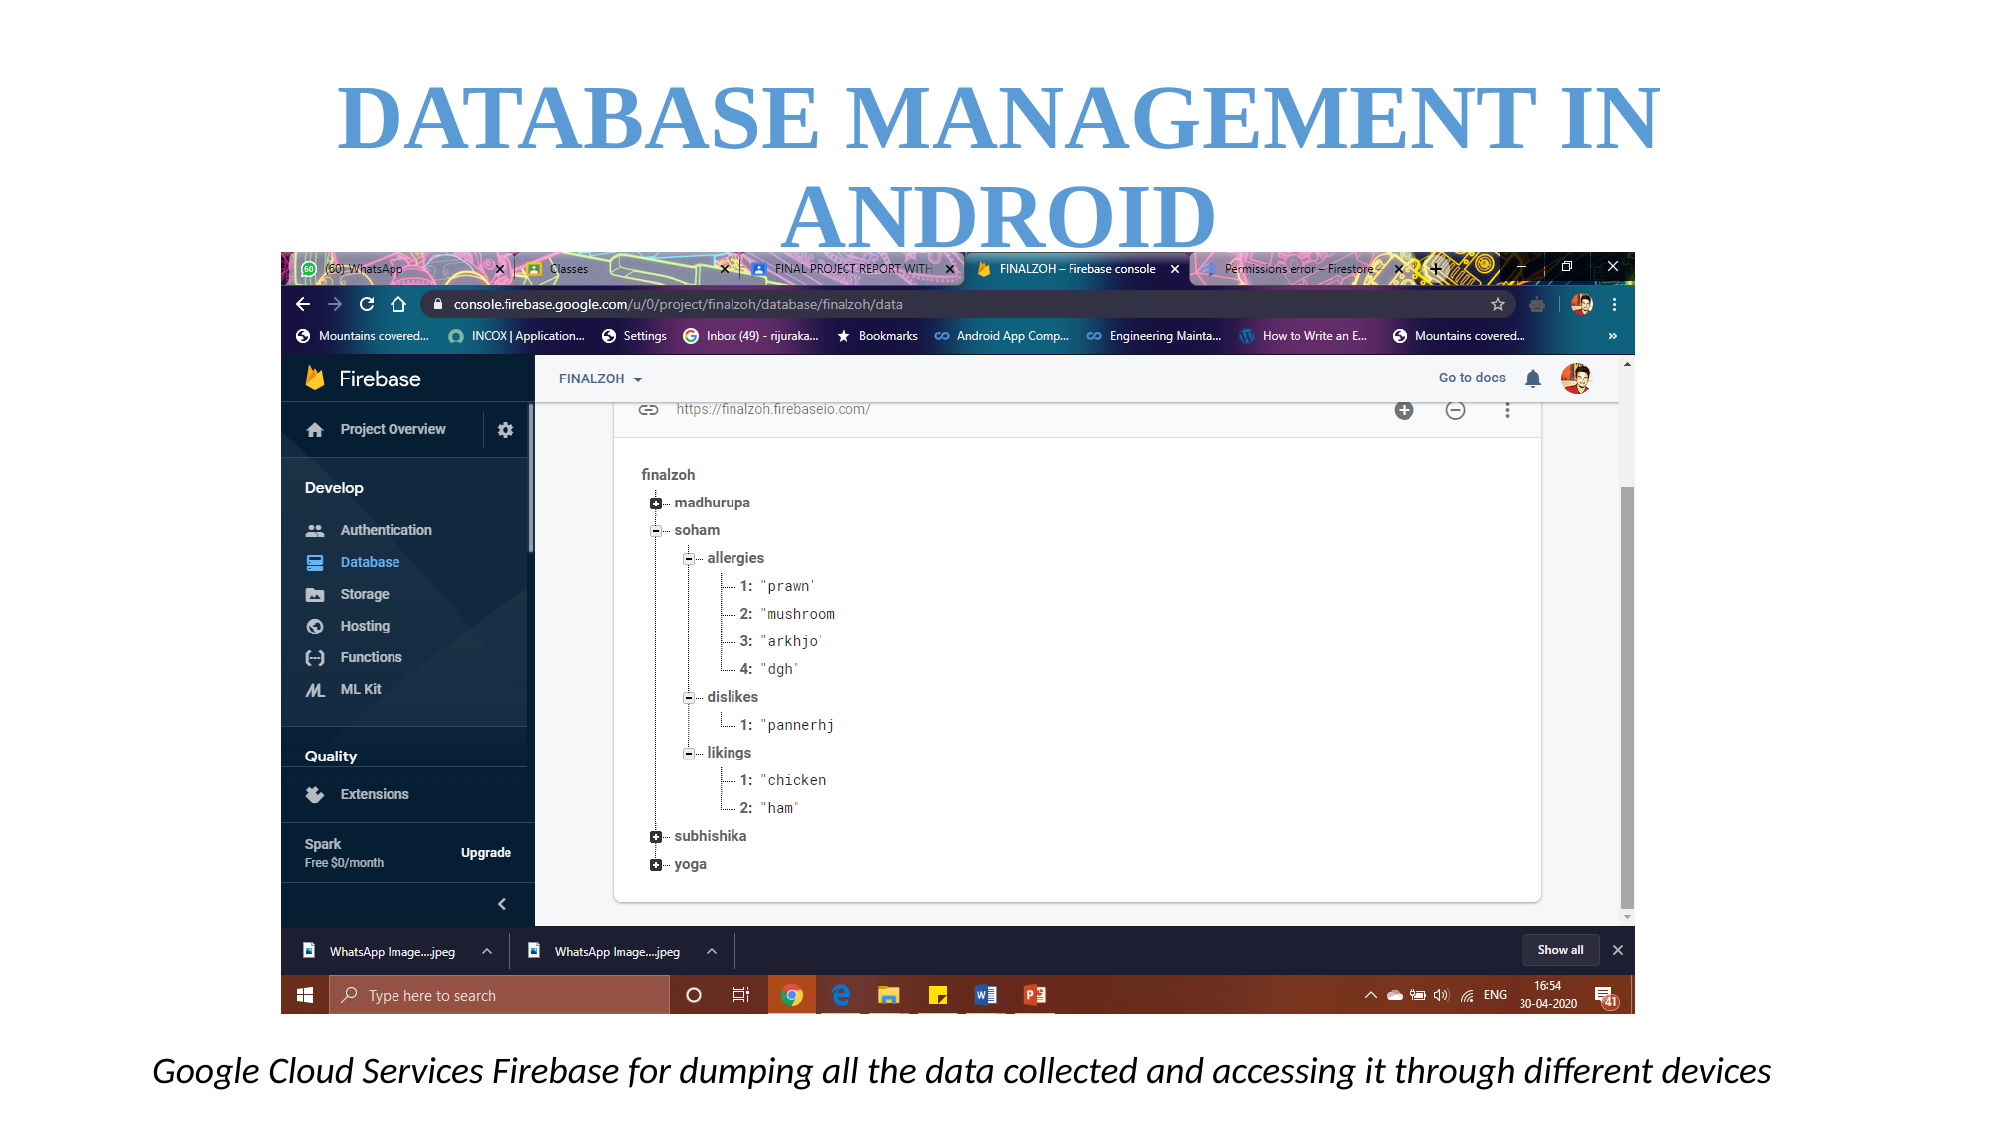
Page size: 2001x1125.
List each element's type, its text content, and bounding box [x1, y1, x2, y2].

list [281, 252, 1635, 1014]
title DATABASE MANAGEMENT IN ANDROID [137, 59, 1863, 278]
text_box Google Cloud Services Firebase for dumping all the data collected and accessing it through different devices [137, 1038, 1863, 1099]
